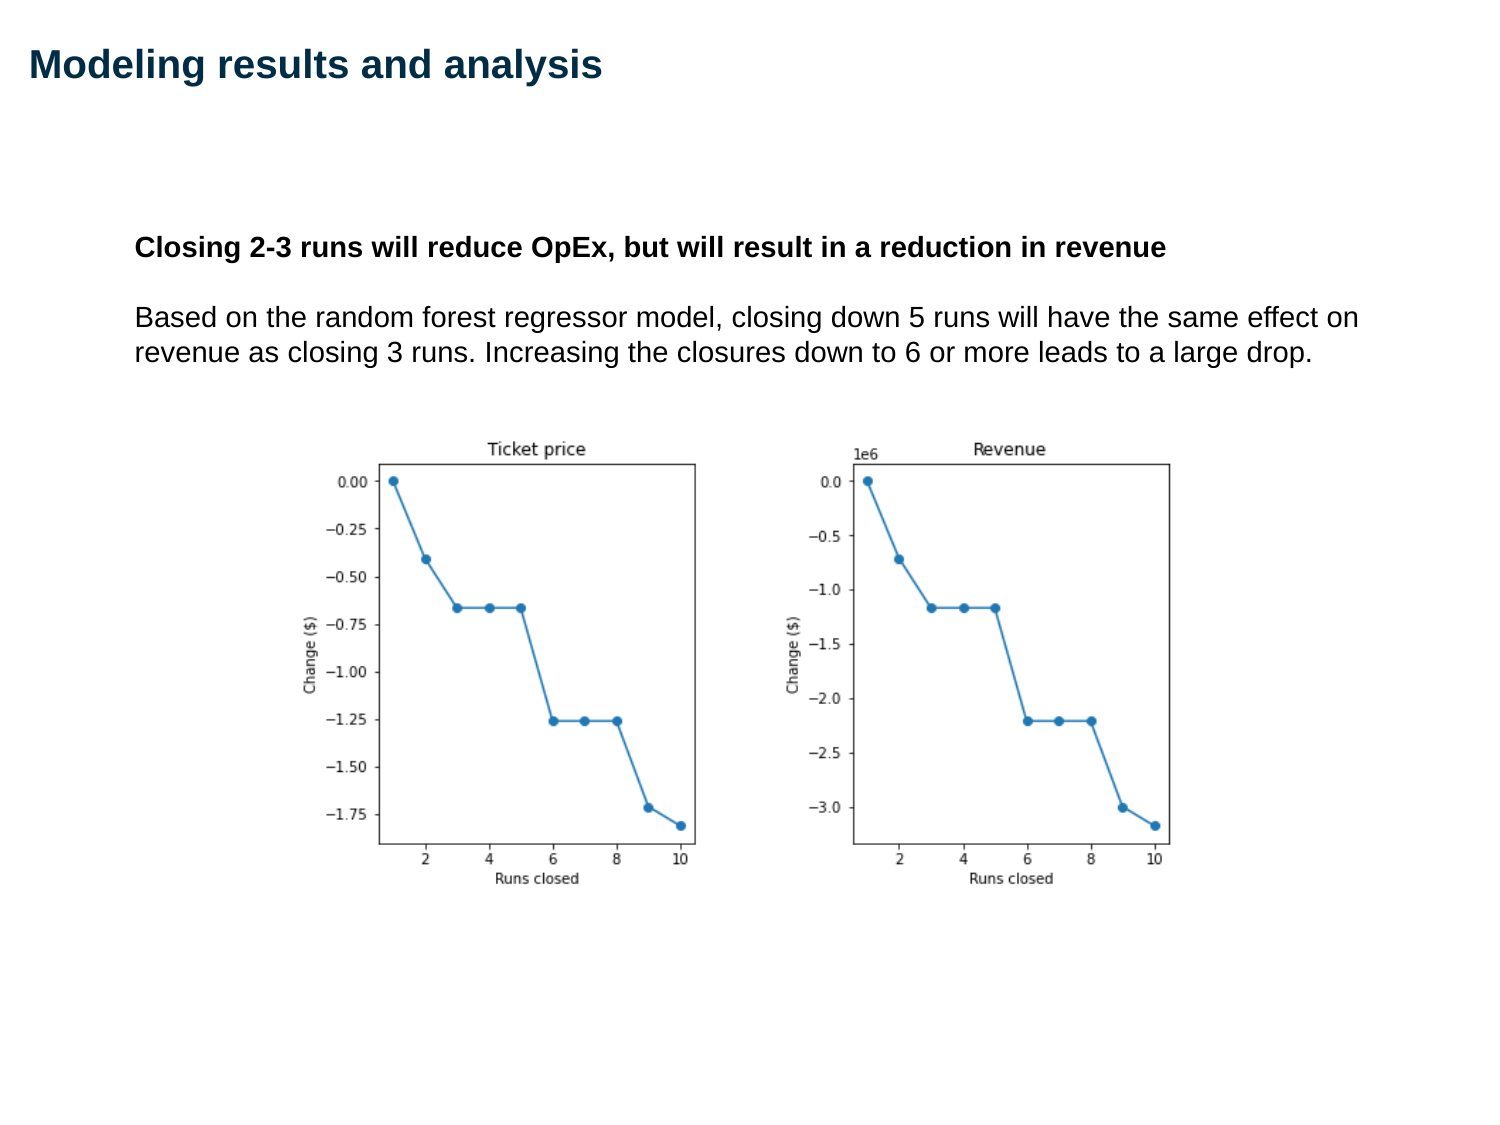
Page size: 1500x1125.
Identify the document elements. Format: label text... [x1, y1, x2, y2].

picture [283, 436, 1187, 905]
title Modeling results and analysis [28, 38, 1472, 88]
text_box Closing 2-3 runs will reduce OpEx, but will result in a reduction in revenue Based on the random forest regressor model, closing down 5 runs will have the same effect on revenue as closing 3 runs. Increasing the closures down to 6 or more leads to a large drop. [119, 213, 1397, 383]
